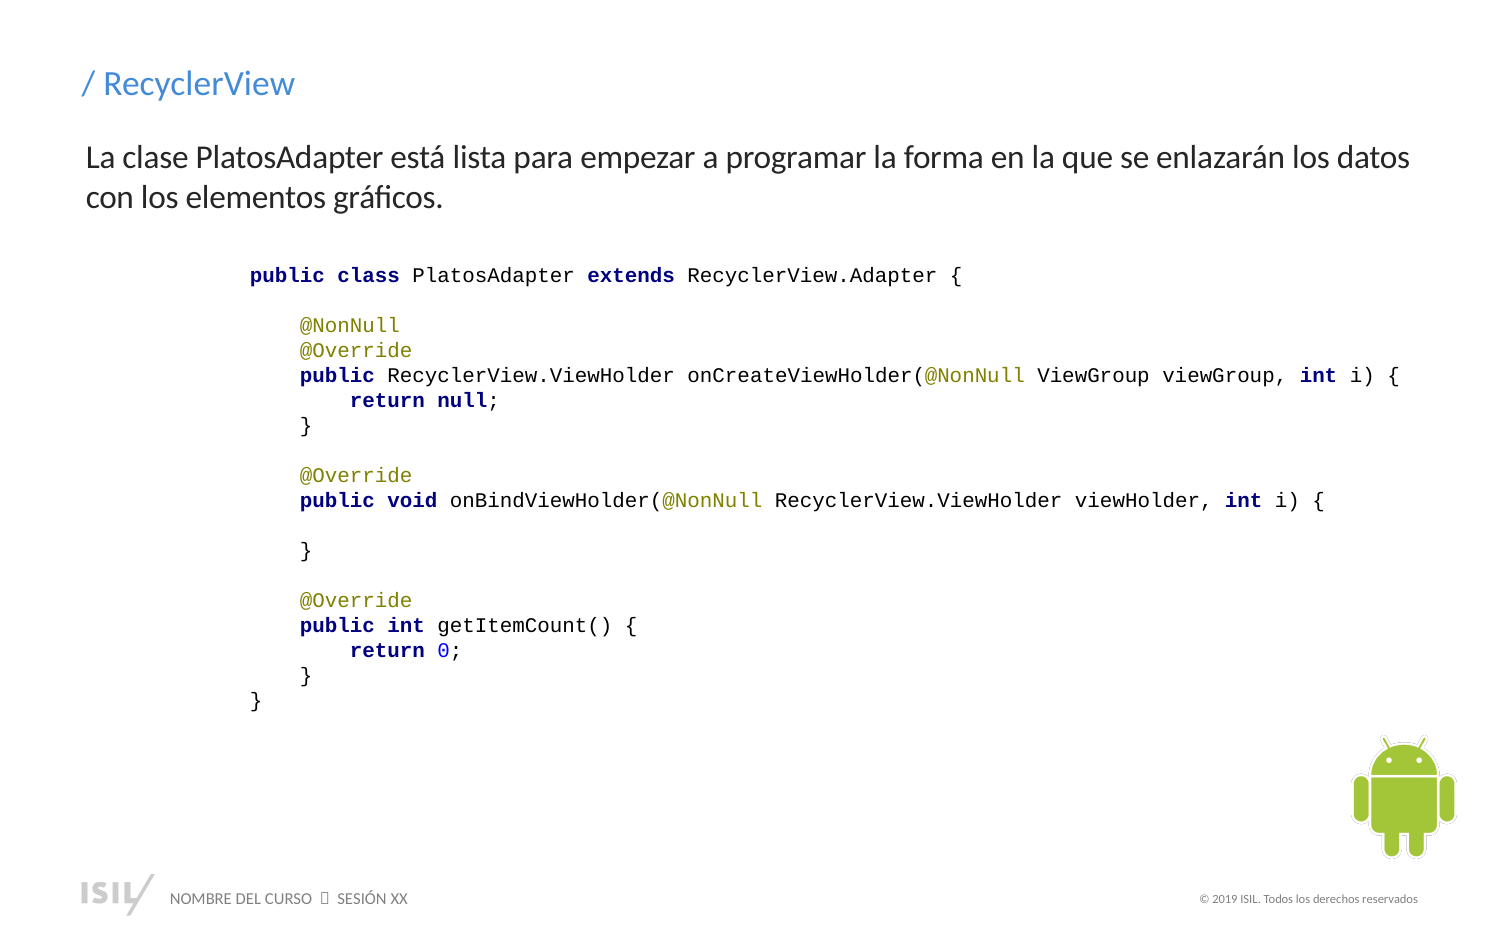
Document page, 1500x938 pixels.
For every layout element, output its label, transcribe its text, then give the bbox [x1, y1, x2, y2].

picture [1351, 735, 1457, 859]
text_box public class PlatosAdapter extends RecyclerView.Adapter { @NonNull @Override public RecyclerView.ViewHolder onCreateViewHolder(@NonNull ViewGroup viewGroup, int i) { return null; } @Override public void onBindViewHolder(@NonNull RecyclerView.ViewHolder viewHolder, int i) { } @Override public int getItemCount() { return 0; } } [234, 254, 1416, 720]
text_box La clase PlatosAdapter está lista para empezar a programar la forma en la que se enlazarán los datos con los elementos gráficos. [83, 135, 1424, 938]
text_box / RecyclerView [66, 52, 1249, 110]
